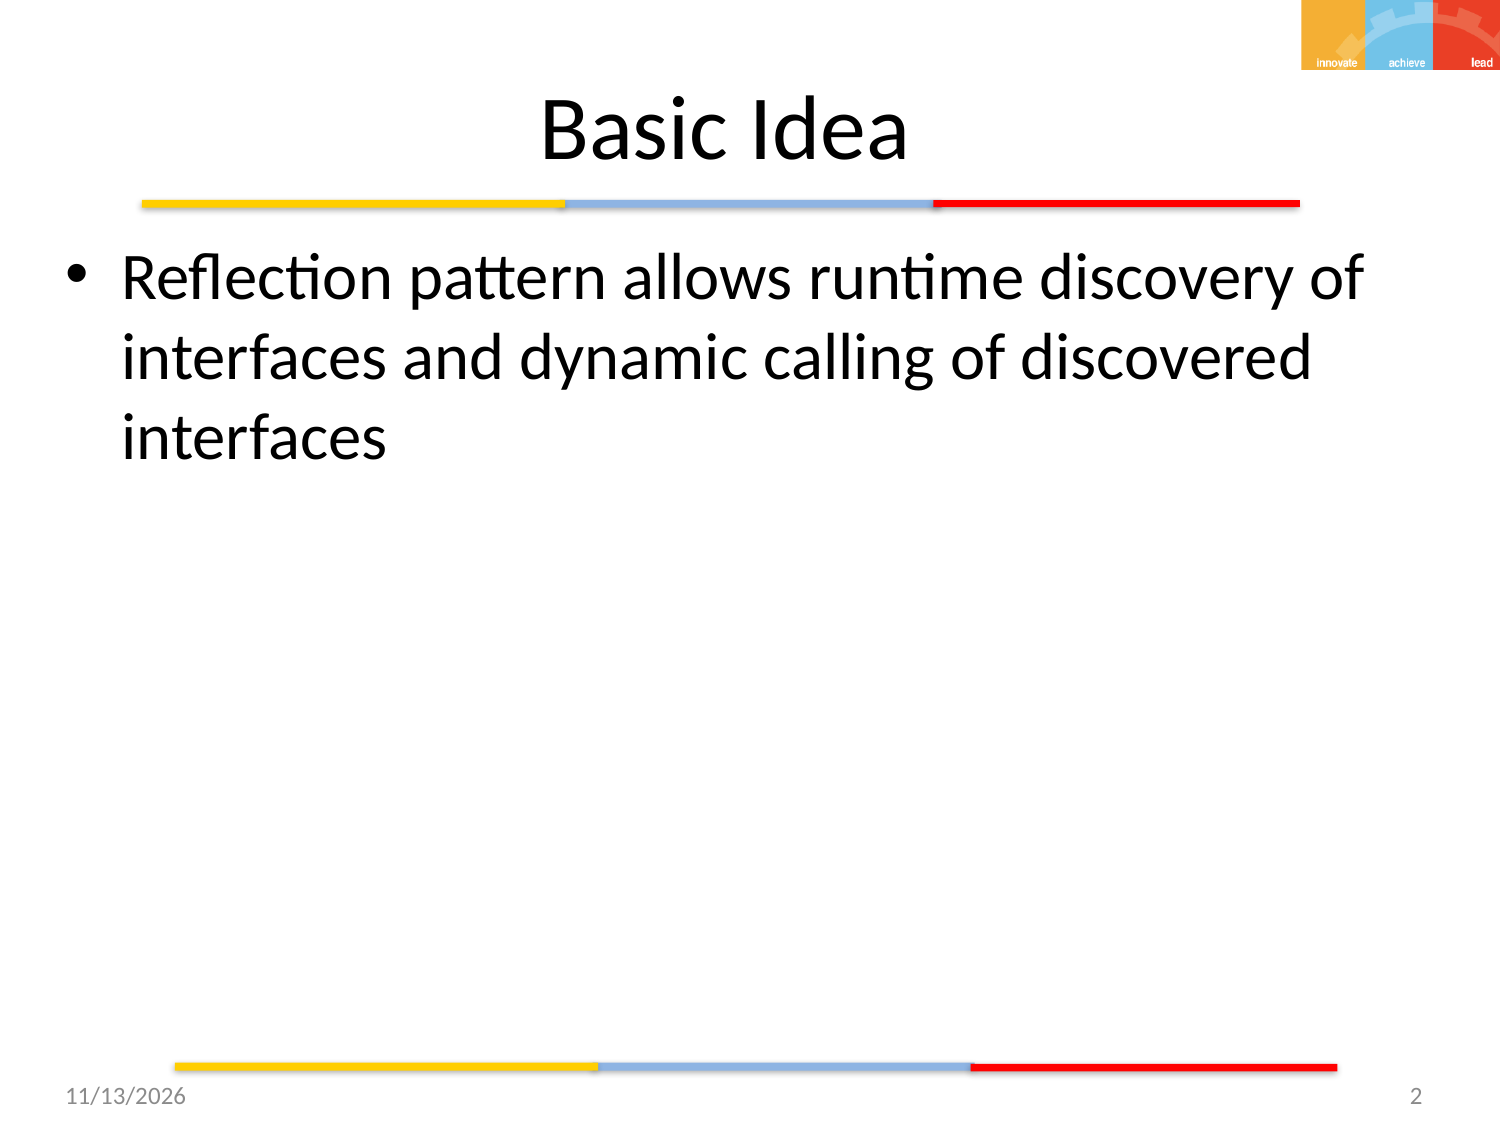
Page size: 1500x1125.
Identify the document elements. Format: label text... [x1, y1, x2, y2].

list Reflection pattern allows runtime discovery of interfaces and dynamic calling of discovered interfaces [49, 224, 1426, 1051]
title Basic Idea [49, 45, 1401, 201]
picture [1301, 0, 1500, 70]
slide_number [50, 1065, 400, 1125]
slide_number 2 [1087, 1065, 1438, 1125]
